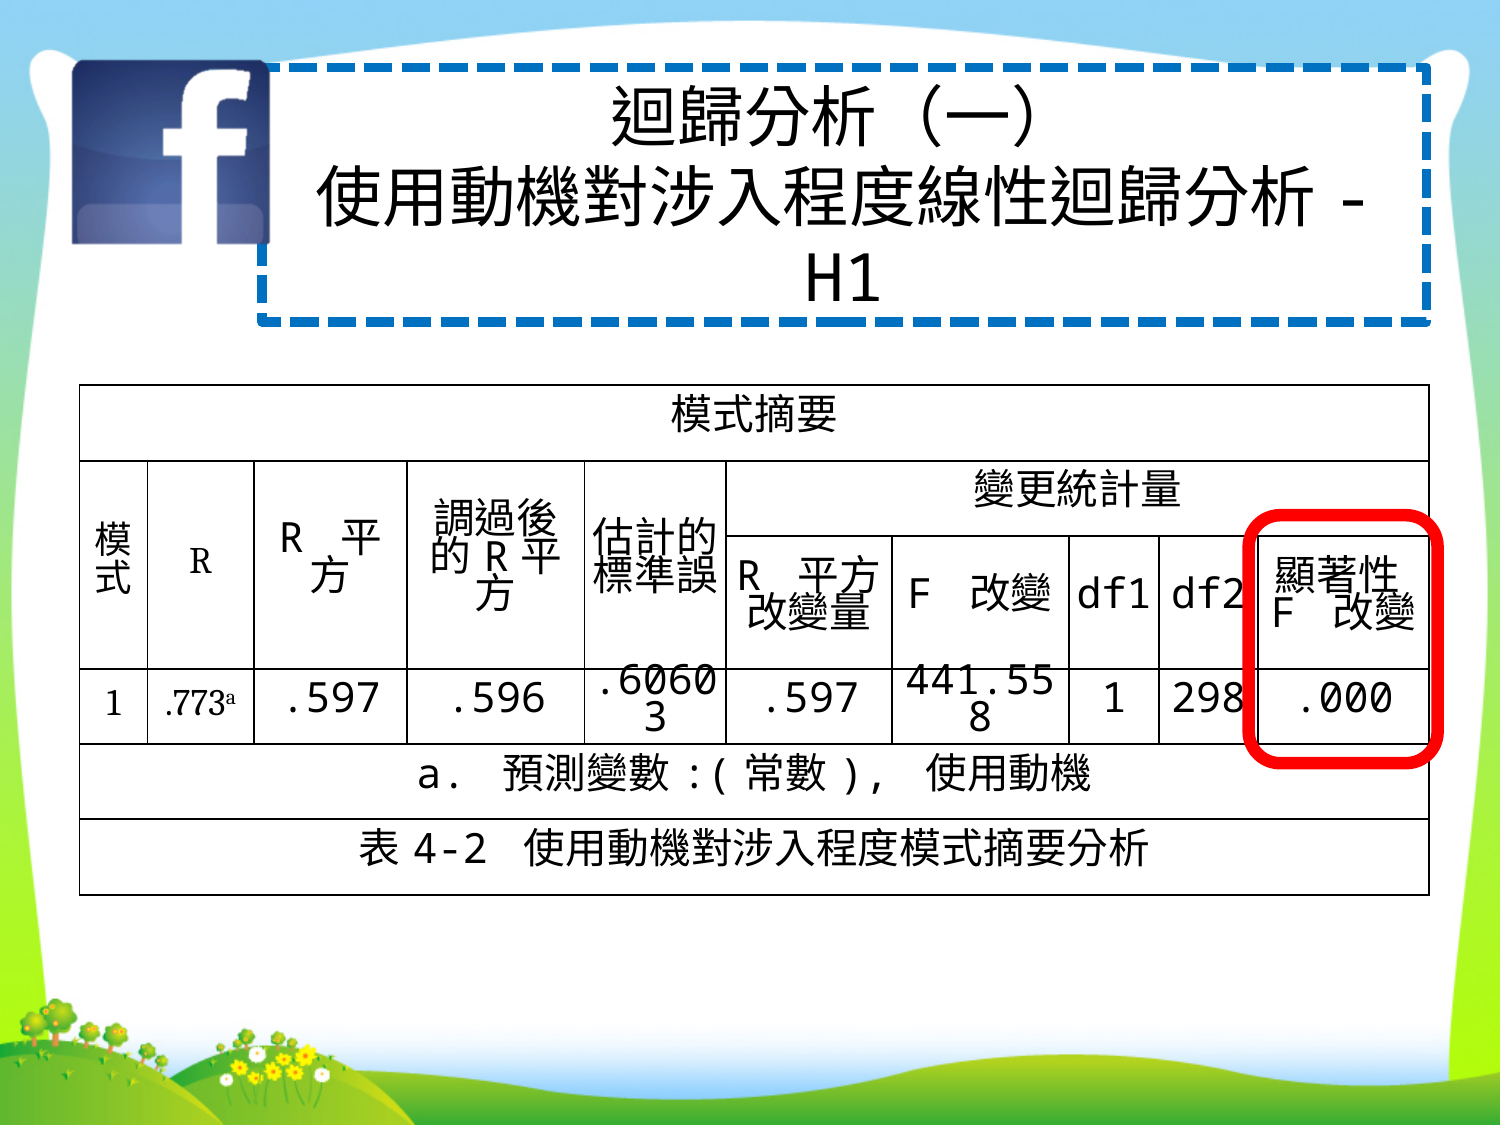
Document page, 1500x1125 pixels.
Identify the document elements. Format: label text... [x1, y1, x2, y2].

table_cell F 改變 [893, 537, 1068, 668]
table_cell a. 預測變數:(常數), 使用動機 [80, 745, 1428, 818]
table_cell 1 [1070, 670, 1158, 743]
table_header 模式摘要 [80, 386, 1428, 460]
table_cell R 平方 [255, 462, 406, 668]
table_cell .597 [727, 670, 891, 743]
table_cell .596 [408, 670, 584, 743]
table_cell .773a [148, 670, 253, 743]
table_cell 估計的標準誤 [585, 462, 725, 668]
table_cell df2 [1160, 537, 1247, 668]
table_cell 變更統計量 [727, 462, 1428, 535]
table_cell 1 [80, 670, 147, 743]
picture [0, 0, 1500, 1125]
table_cell 調過後的R平方 [408, 462, 584, 668]
text_box [1246, 513, 1440, 766]
text_box 迴歸分析（一） 使用動機對涉入程度線性迴歸分析-H1 [260, 65, 1429, 324]
table_cell .60603 [585, 670, 725, 743]
table_cell df1 [1070, 537, 1158, 668]
table_cell R [148, 462, 253, 668]
table_cell R 平方改變量 [727, 537, 891, 668]
table_cell .597 [255, 670, 406, 743]
table_cell 表4-2 使用動機對涉入程度模式摘要分析 [80, 820, 1428, 894]
table_cell 441.558 [893, 670, 1068, 743]
table_cell 模式 [80, 462, 147, 668]
table_cell 298 [1160, 670, 1248, 743]
